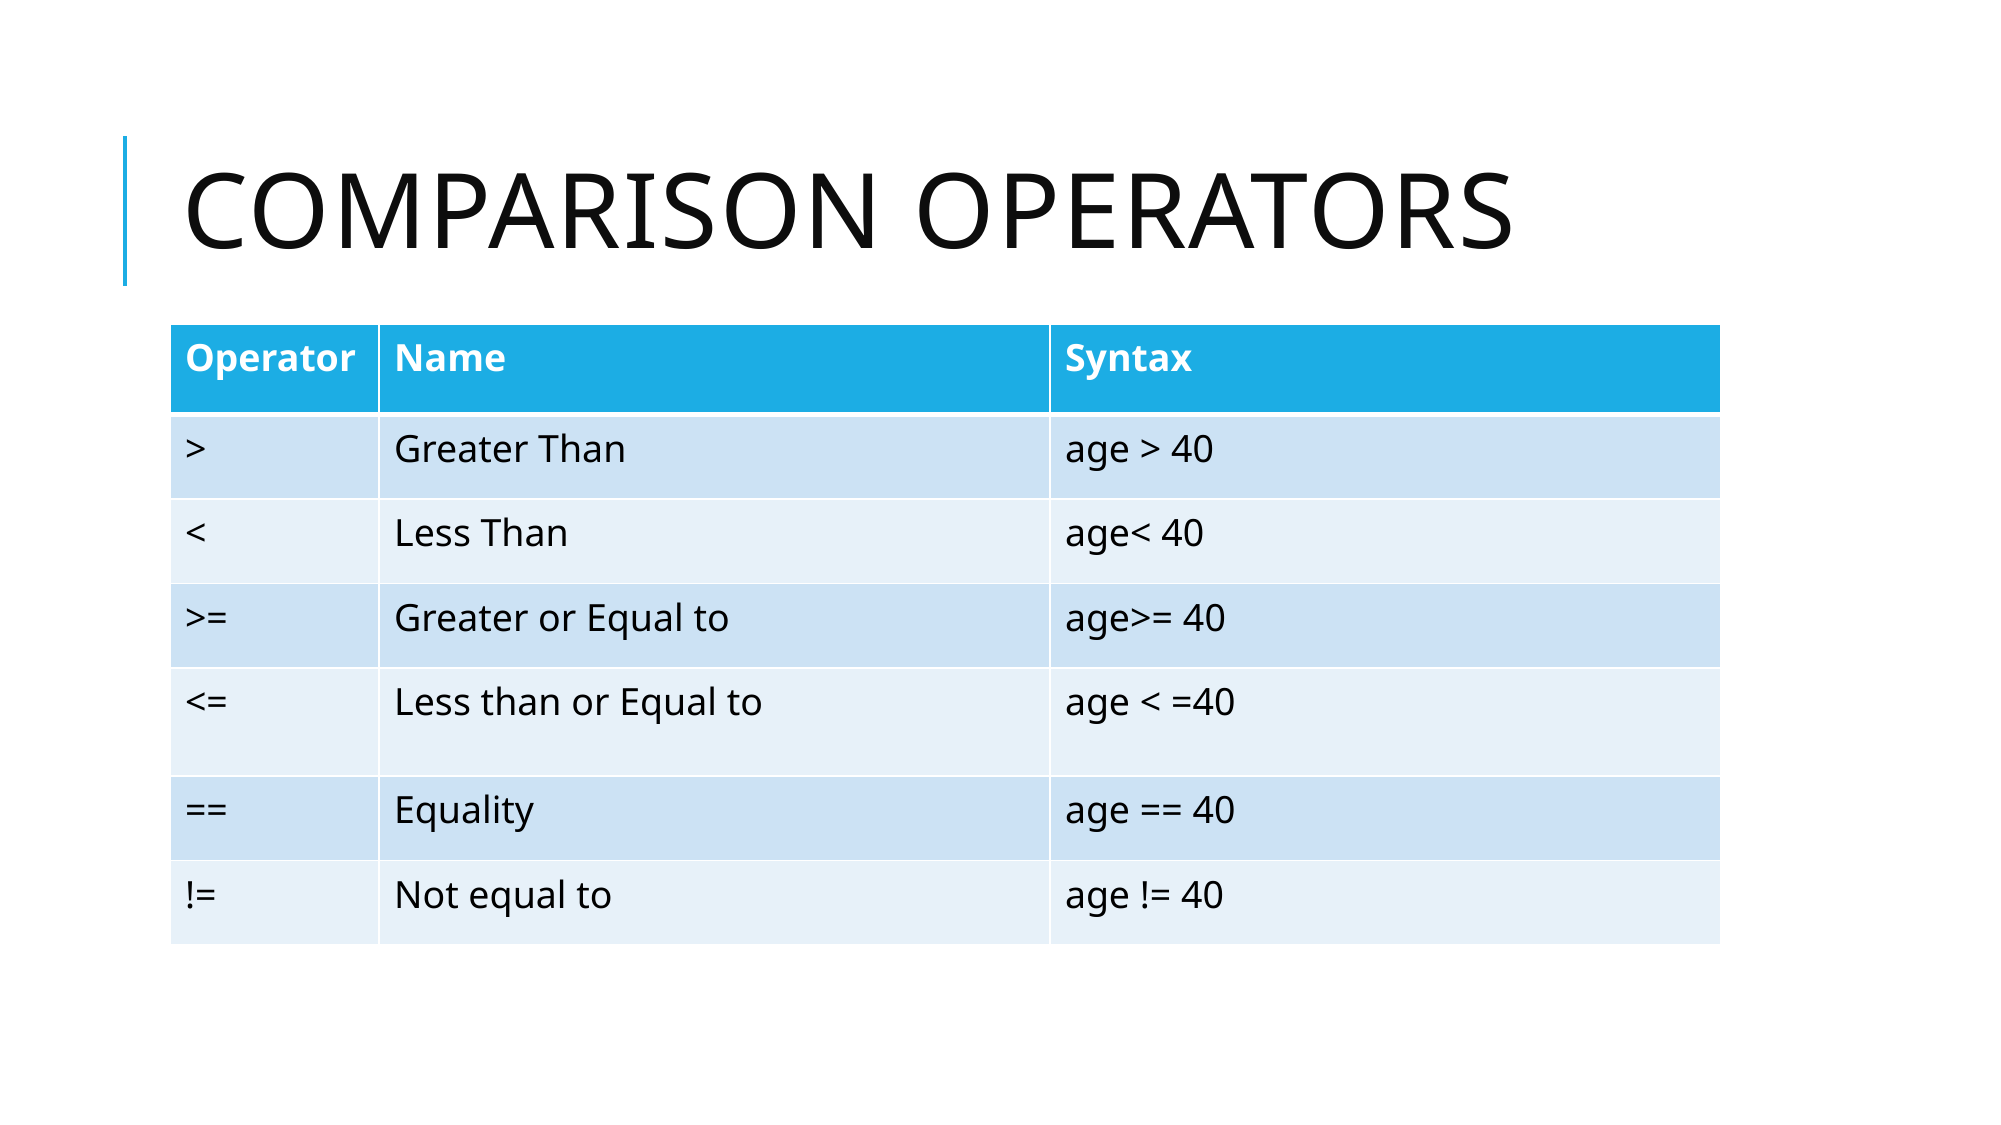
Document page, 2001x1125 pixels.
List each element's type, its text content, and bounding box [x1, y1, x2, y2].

table_cell age > 40 [1051, 417, 1720, 498]
table_cell != [171, 861, 378, 944]
table_cell age < =40 [1051, 669, 1720, 775]
table_cell age == 40 [1051, 777, 1720, 860]
table_cell age != 40 [1051, 861, 1720, 944]
table_header Name [380, 325, 1049, 412]
table_cell age< 40 [1051, 500, 1720, 583]
table_cell Equality [380, 777, 1049, 860]
table_cell <= [171, 669, 378, 775]
table_cell Not equal to [380, 861, 1049, 944]
table_header Operator [171, 325, 378, 412]
table_cell Less than or Equal to [380, 669, 1049, 775]
table_header Syntax [1051, 325, 1720, 412]
table_cell Greater Than [380, 417, 1049, 498]
table_cell > [171, 417, 378, 498]
table_cell age>= 40 [1051, 584, 1720, 667]
table_cell == [171, 777, 378, 860]
table_cell < [171, 500, 378, 583]
title Comparison Operators [168, 96, 1763, 342]
table_cell >= [171, 584, 378, 667]
table_cell Less Than [380, 500, 1049, 583]
table_cell Greater or Equal to [380, 584, 1049, 667]
